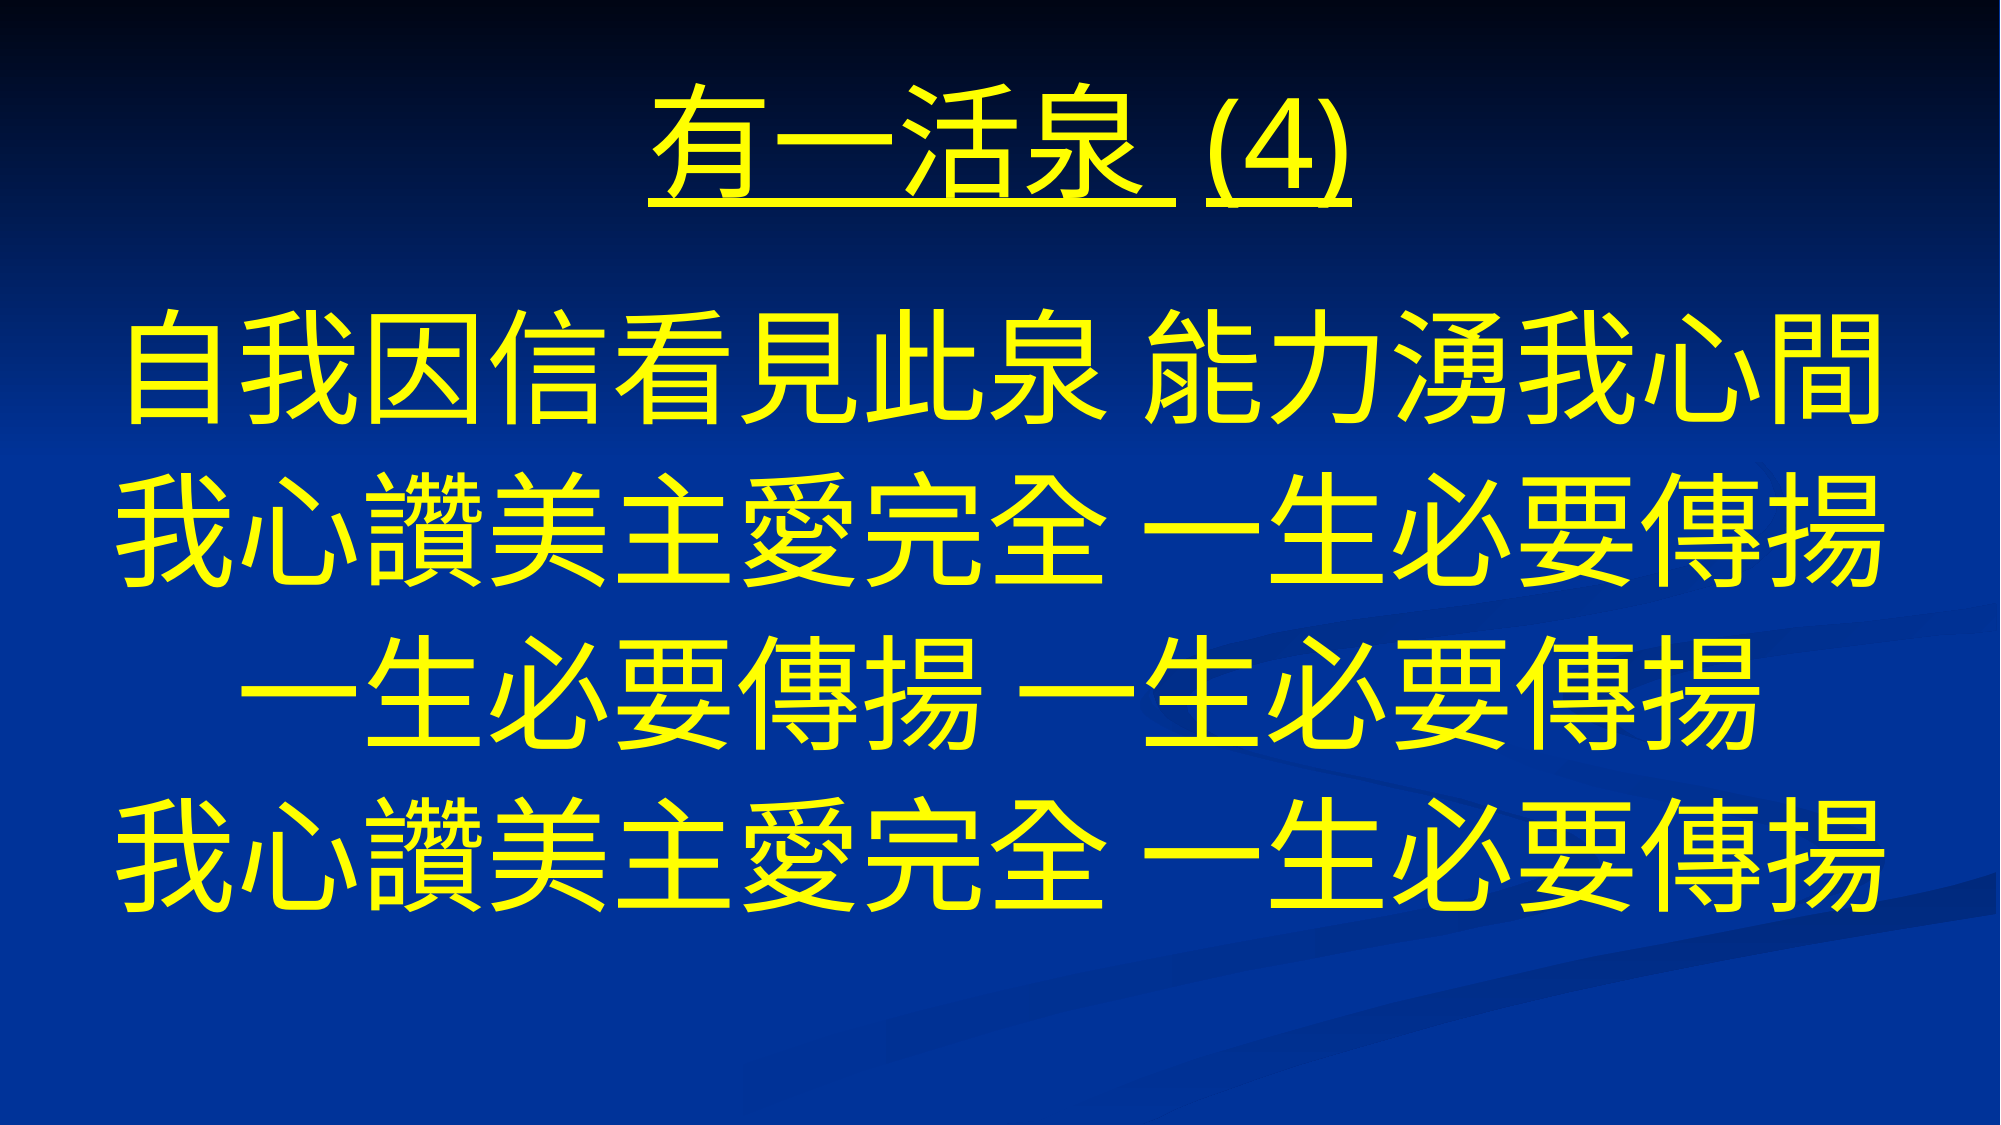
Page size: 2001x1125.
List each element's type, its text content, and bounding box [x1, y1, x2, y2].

list 自我因信看見此泉 能力湧我心間 我心讚美主愛完全 一生必要傳揚 一生必要傳揚 一生必要傳揚 我心讚美主愛完全 一生必要傳揚 [54, 282, 1945, 1025]
title 有一活泉 (4) [99, 45, 1900, 233]
